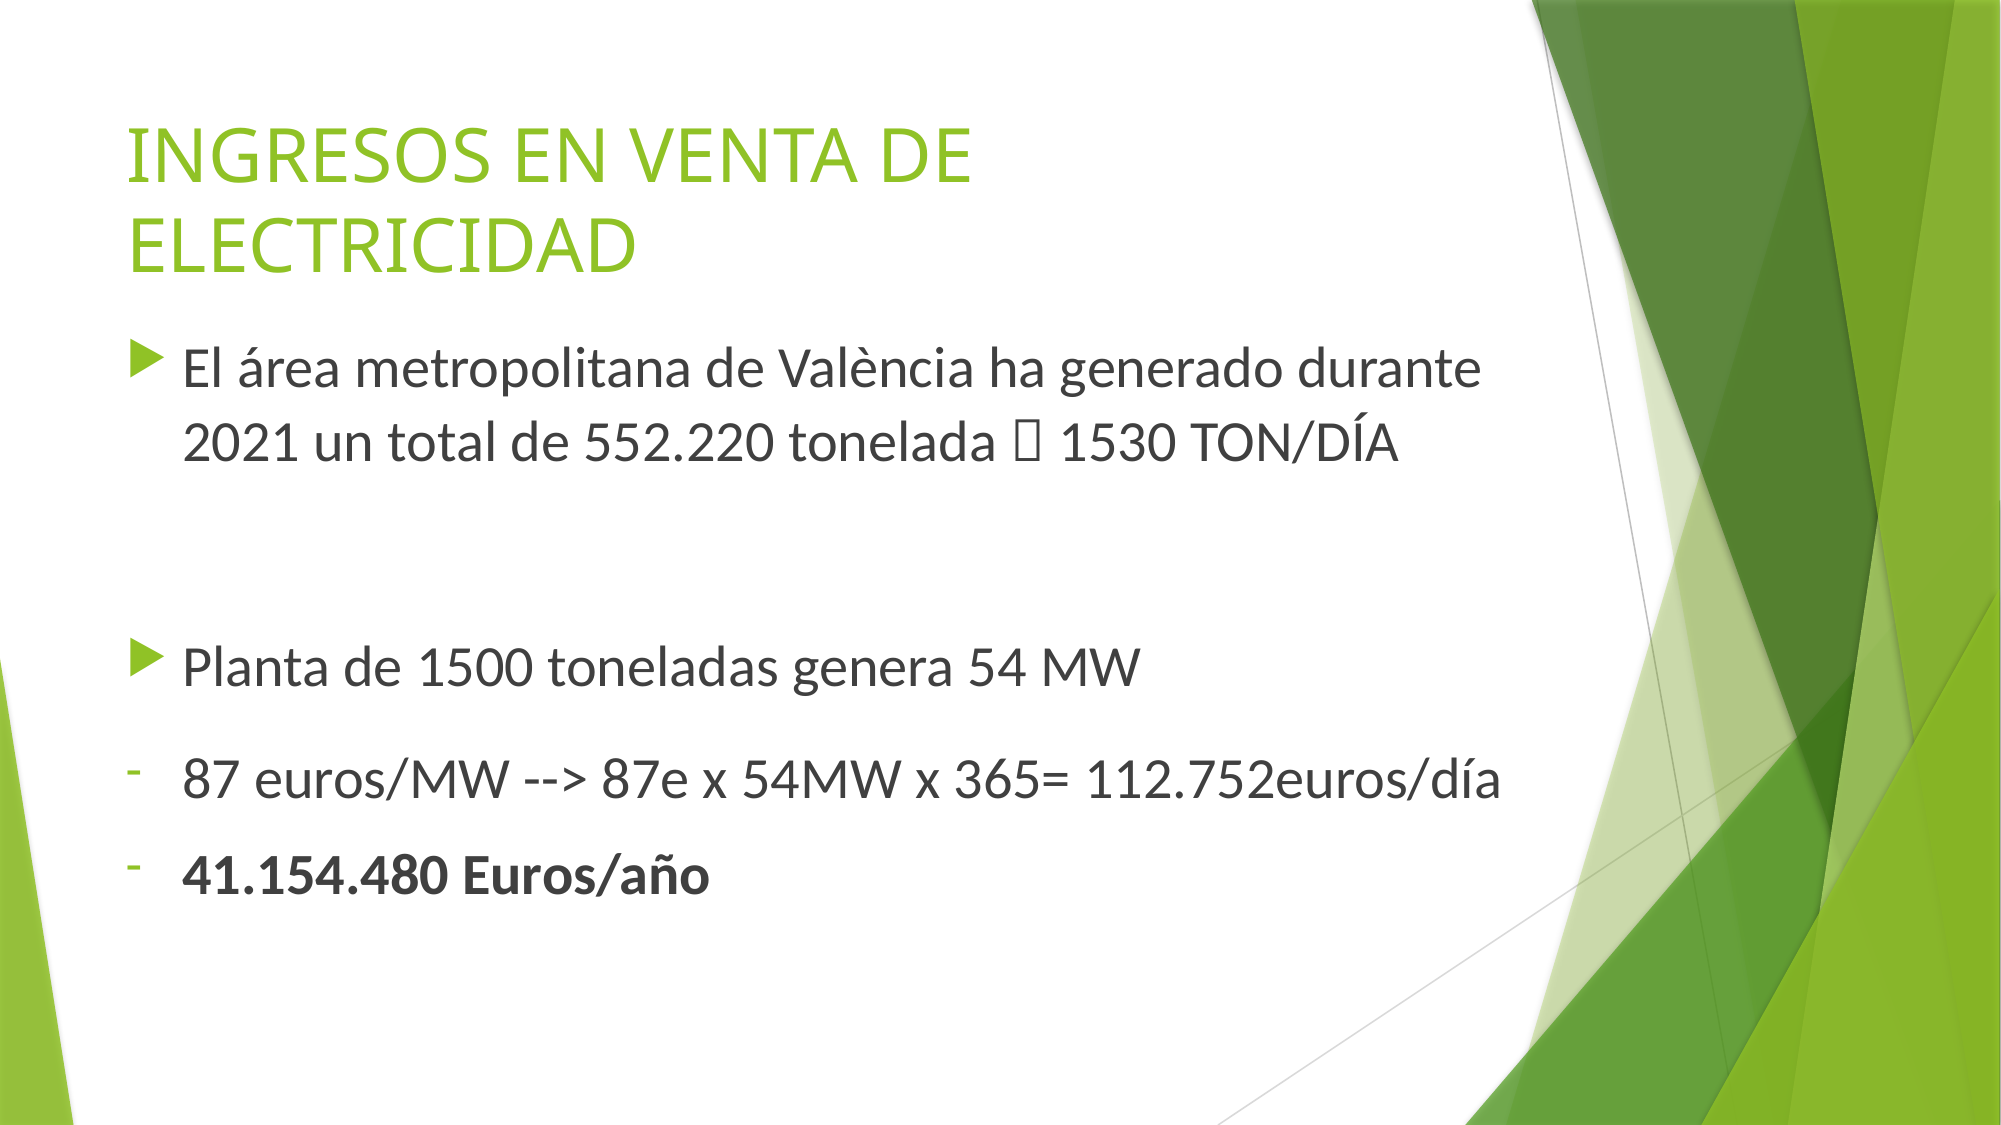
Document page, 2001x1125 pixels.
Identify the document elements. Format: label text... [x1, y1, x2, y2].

title INGRESOS EN VENTA DE ELECTRICIDAD [111, 99, 1522, 316]
list El área metropolitana de València ha generado durante 2021 un total de 552.220 tonelada  1530 TON/DÍA Planta de 1500 toneladas genera 54 MW 87 euros/MW --> 87e x 54MW x 365= 112.752euros/día 41.154.480 Euros/año [111, 316, 1590, 1062]
